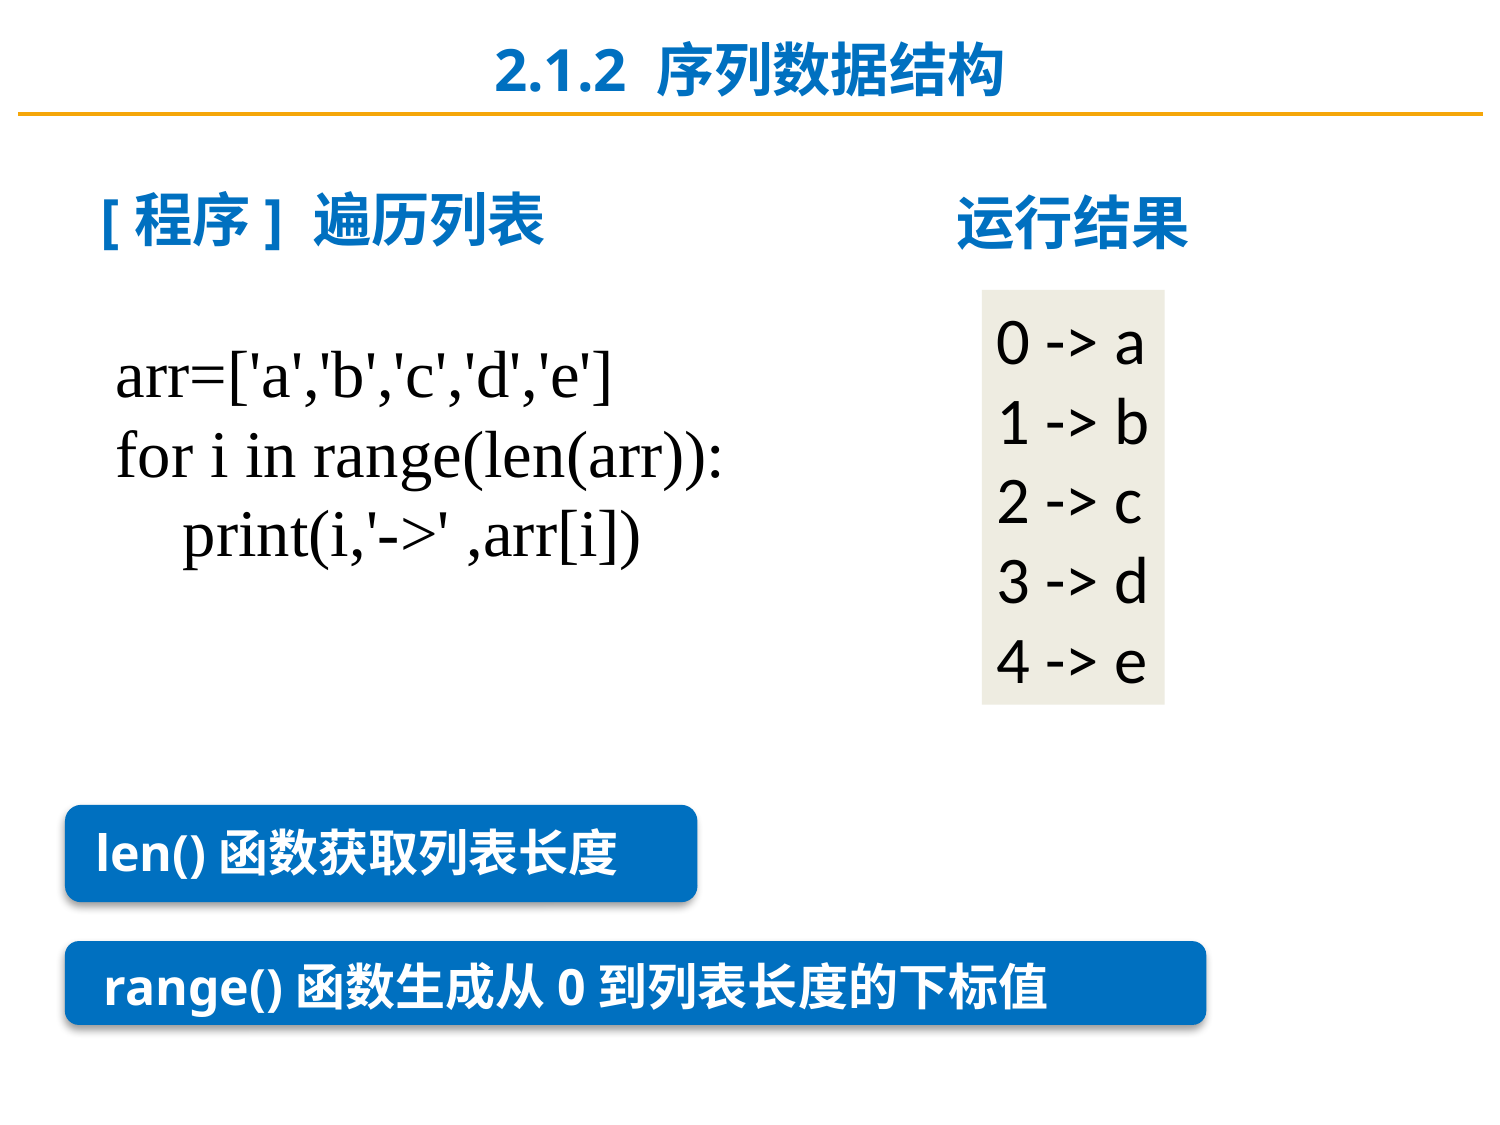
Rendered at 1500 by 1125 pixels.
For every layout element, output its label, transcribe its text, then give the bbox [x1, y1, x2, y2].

text_box 0 -> a 1 -> b 2 -> c 3 -> d 4 -> e [981, 289, 1165, 705]
text_box 2.1.2 序列数据结构 [0, 25, 1500, 111]
text_box arr=['a','b','c','d','e'] for i in range(len(arr)): print(i,'->' ,arr[i]) [100, 322, 833, 578]
text_box [程序] 遍历列表 [86, 175, 561, 261]
text_box 运行结果 [942, 178, 1205, 264]
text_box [64, 804, 698, 903]
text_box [64, 940, 1207, 1027]
